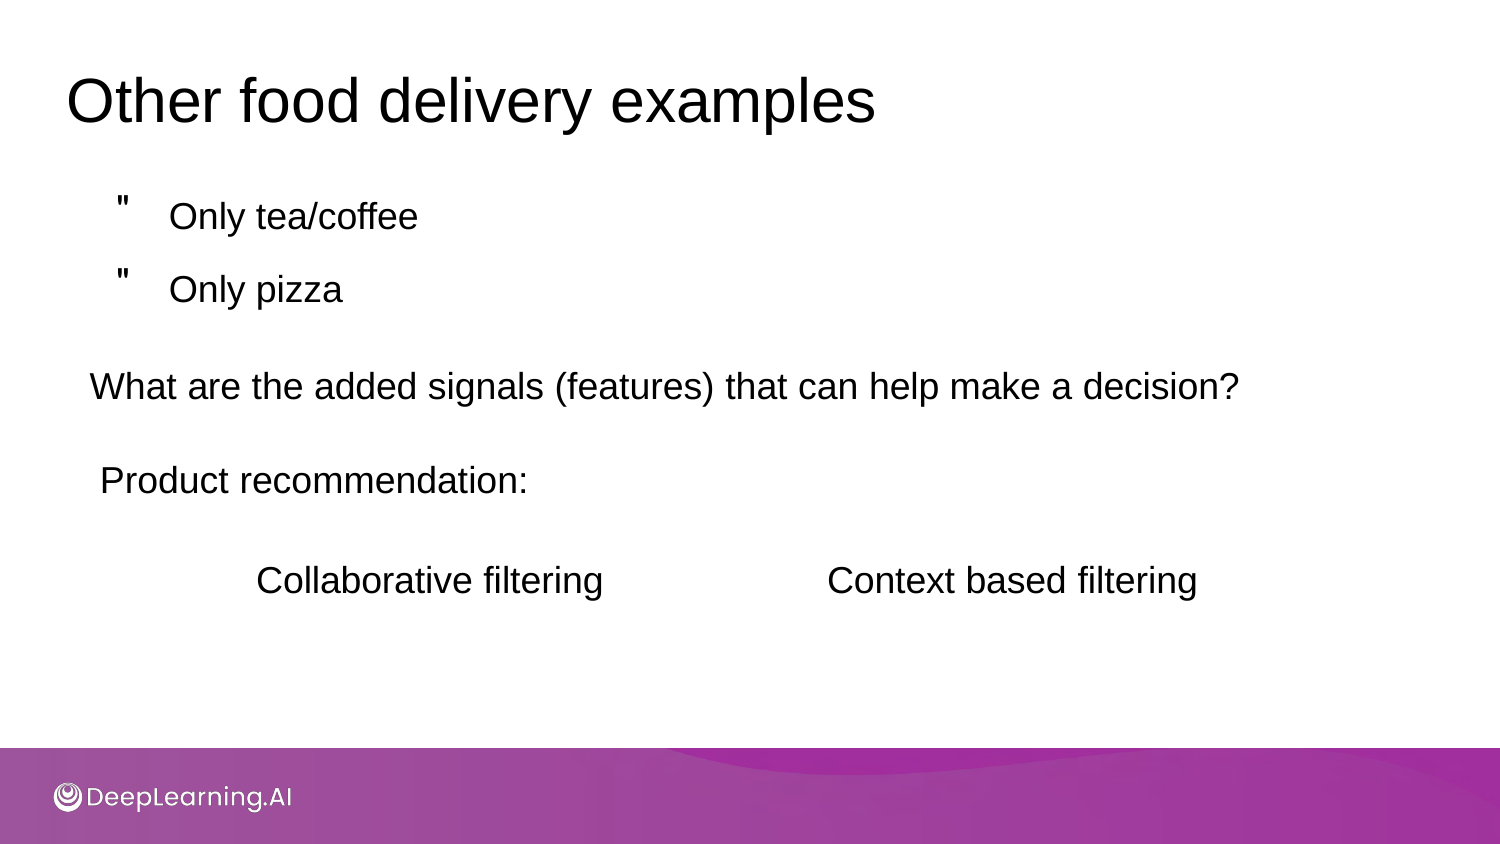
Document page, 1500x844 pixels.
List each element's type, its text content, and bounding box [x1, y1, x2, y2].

text_box Collaborative filtering [254, 554, 609, 602]
text_box Only tea/coffee Only pizza What are the added signals (features) that can help make a decision? Product recommendation: [87, 189, 1247, 501]
title Other food delivery examples [64, 58, 882, 202]
text_box Context based filtering [825, 554, 1203, 602]
picture [0, 748, 1500, 844]
